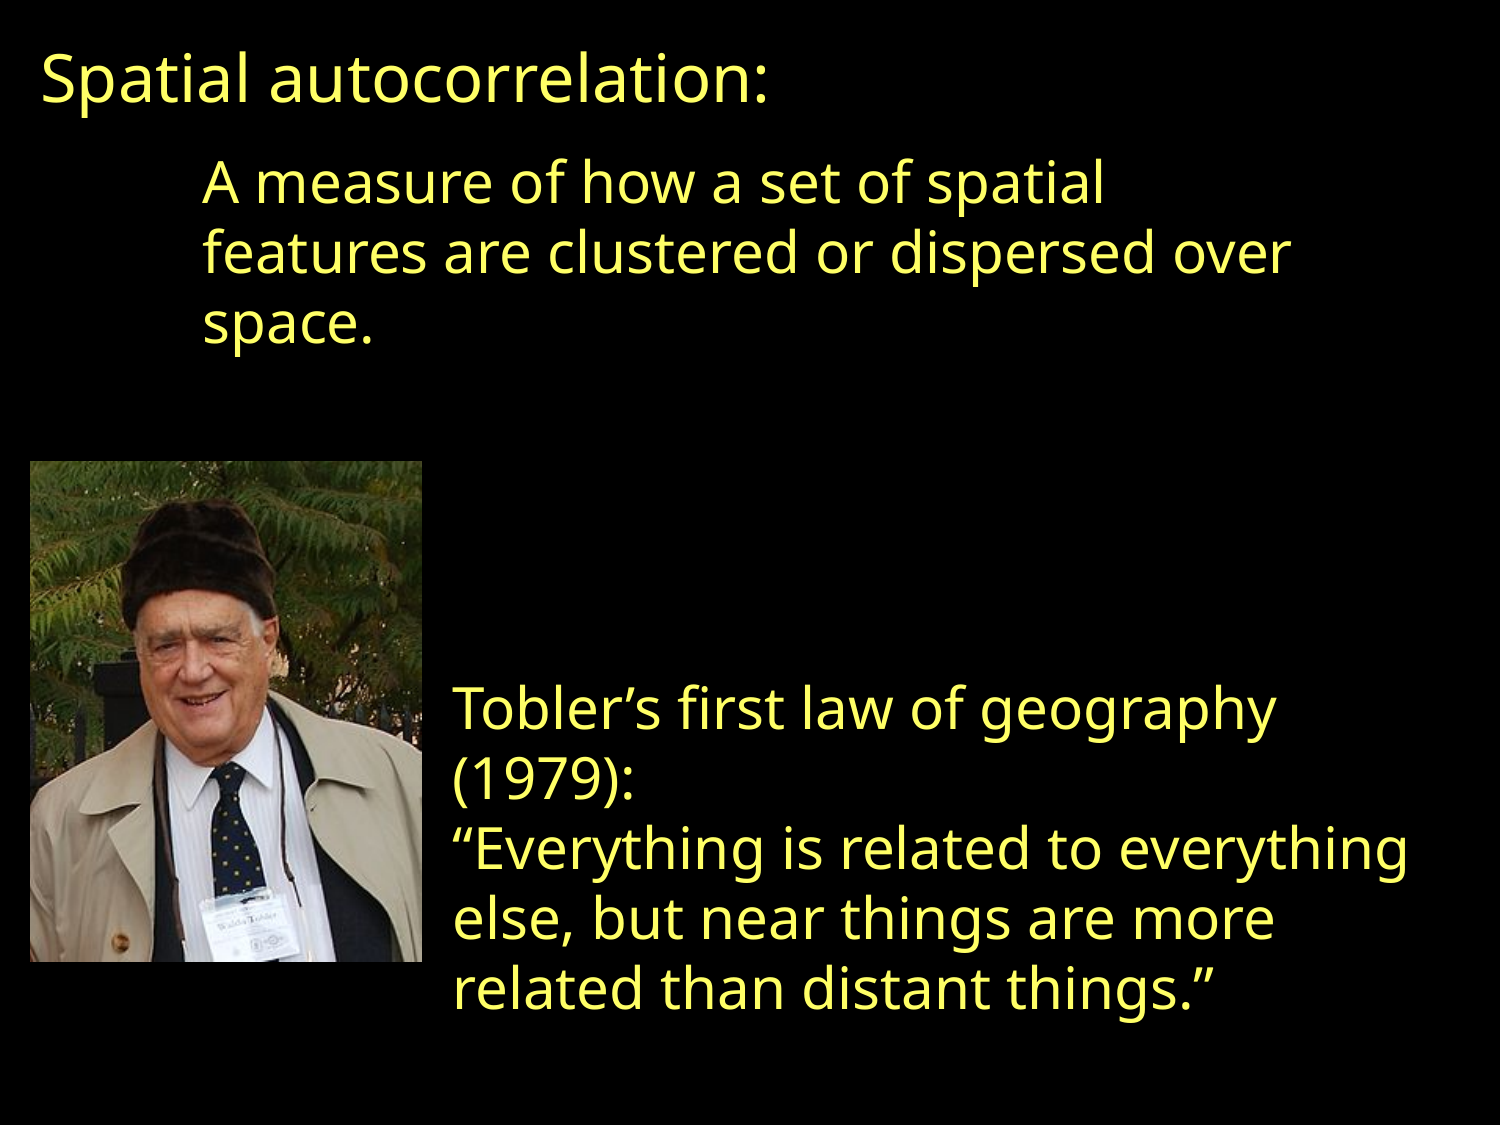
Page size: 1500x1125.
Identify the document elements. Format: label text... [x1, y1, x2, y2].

picture [30, 461, 422, 962]
title Spatial autocorrelation: [25, 0, 1376, 171]
text_box Tobler’s first law of geography (1979): “Everything is related to everything else, but near things are more related than distant things.” [437, 663, 1490, 962]
text_box A measure of how a set of spatial features are clustered or dispersed over space. [187, 137, 1338, 294]
